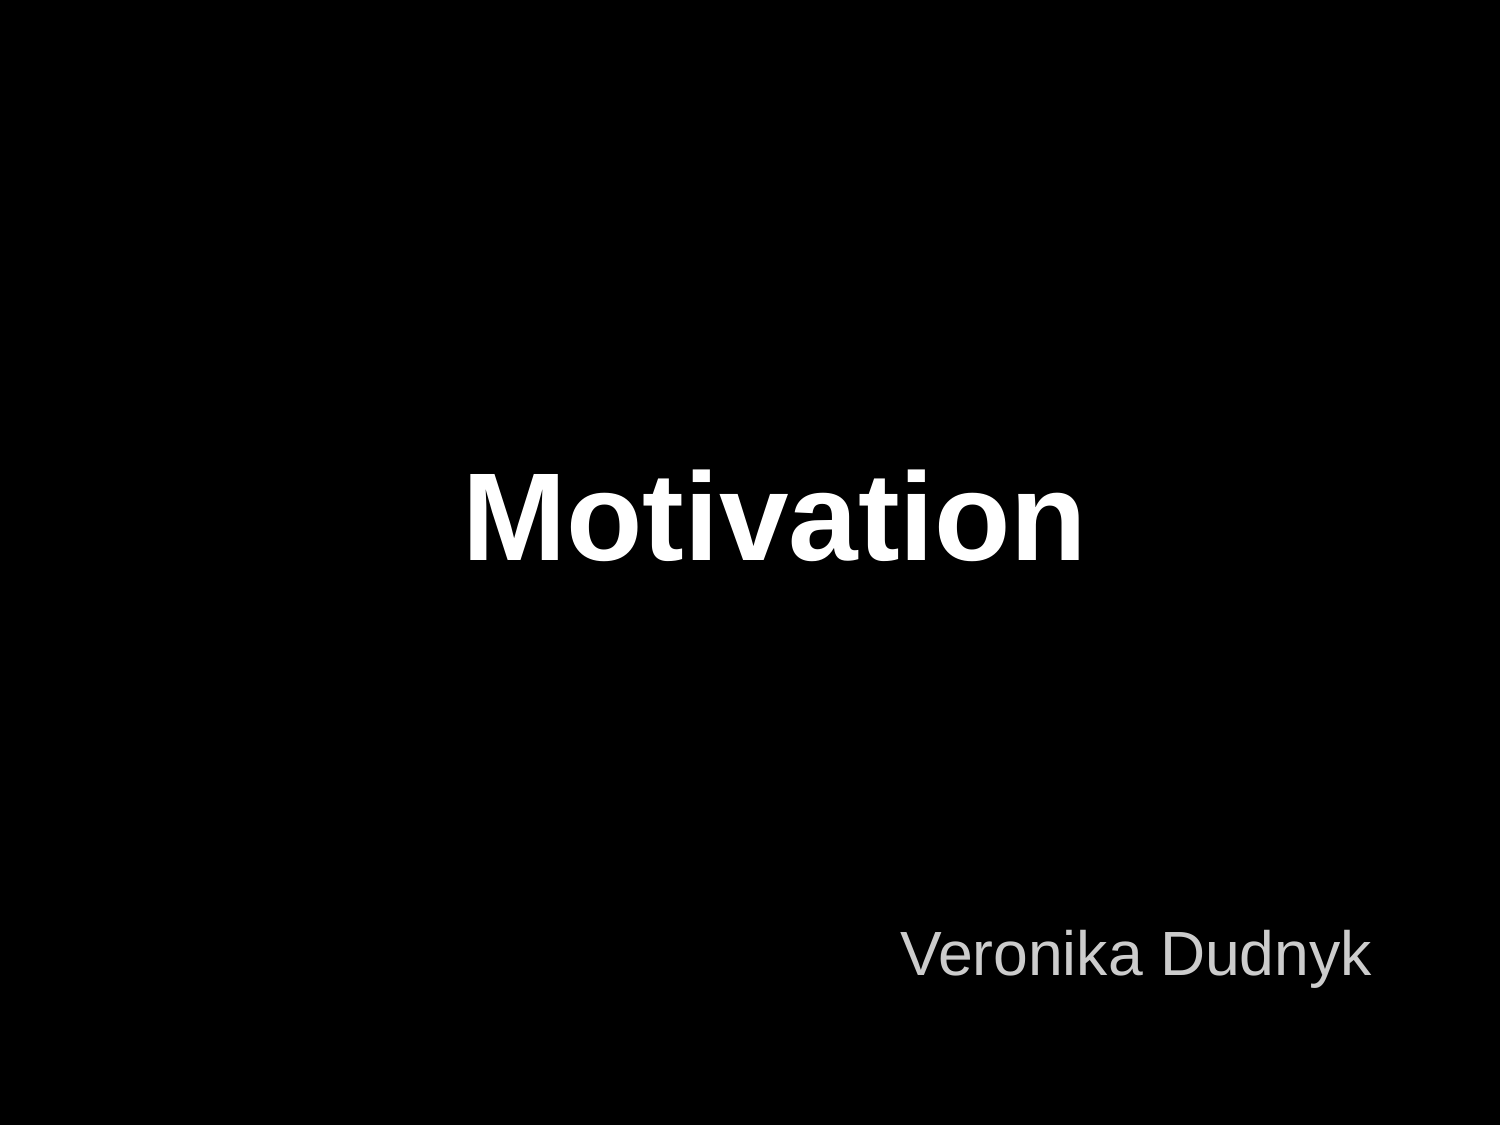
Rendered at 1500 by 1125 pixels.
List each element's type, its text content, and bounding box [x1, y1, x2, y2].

subtitle Veronika Dudnyk [112, 897, 1388, 1125]
title Motivation [112, 382, 1388, 600]
